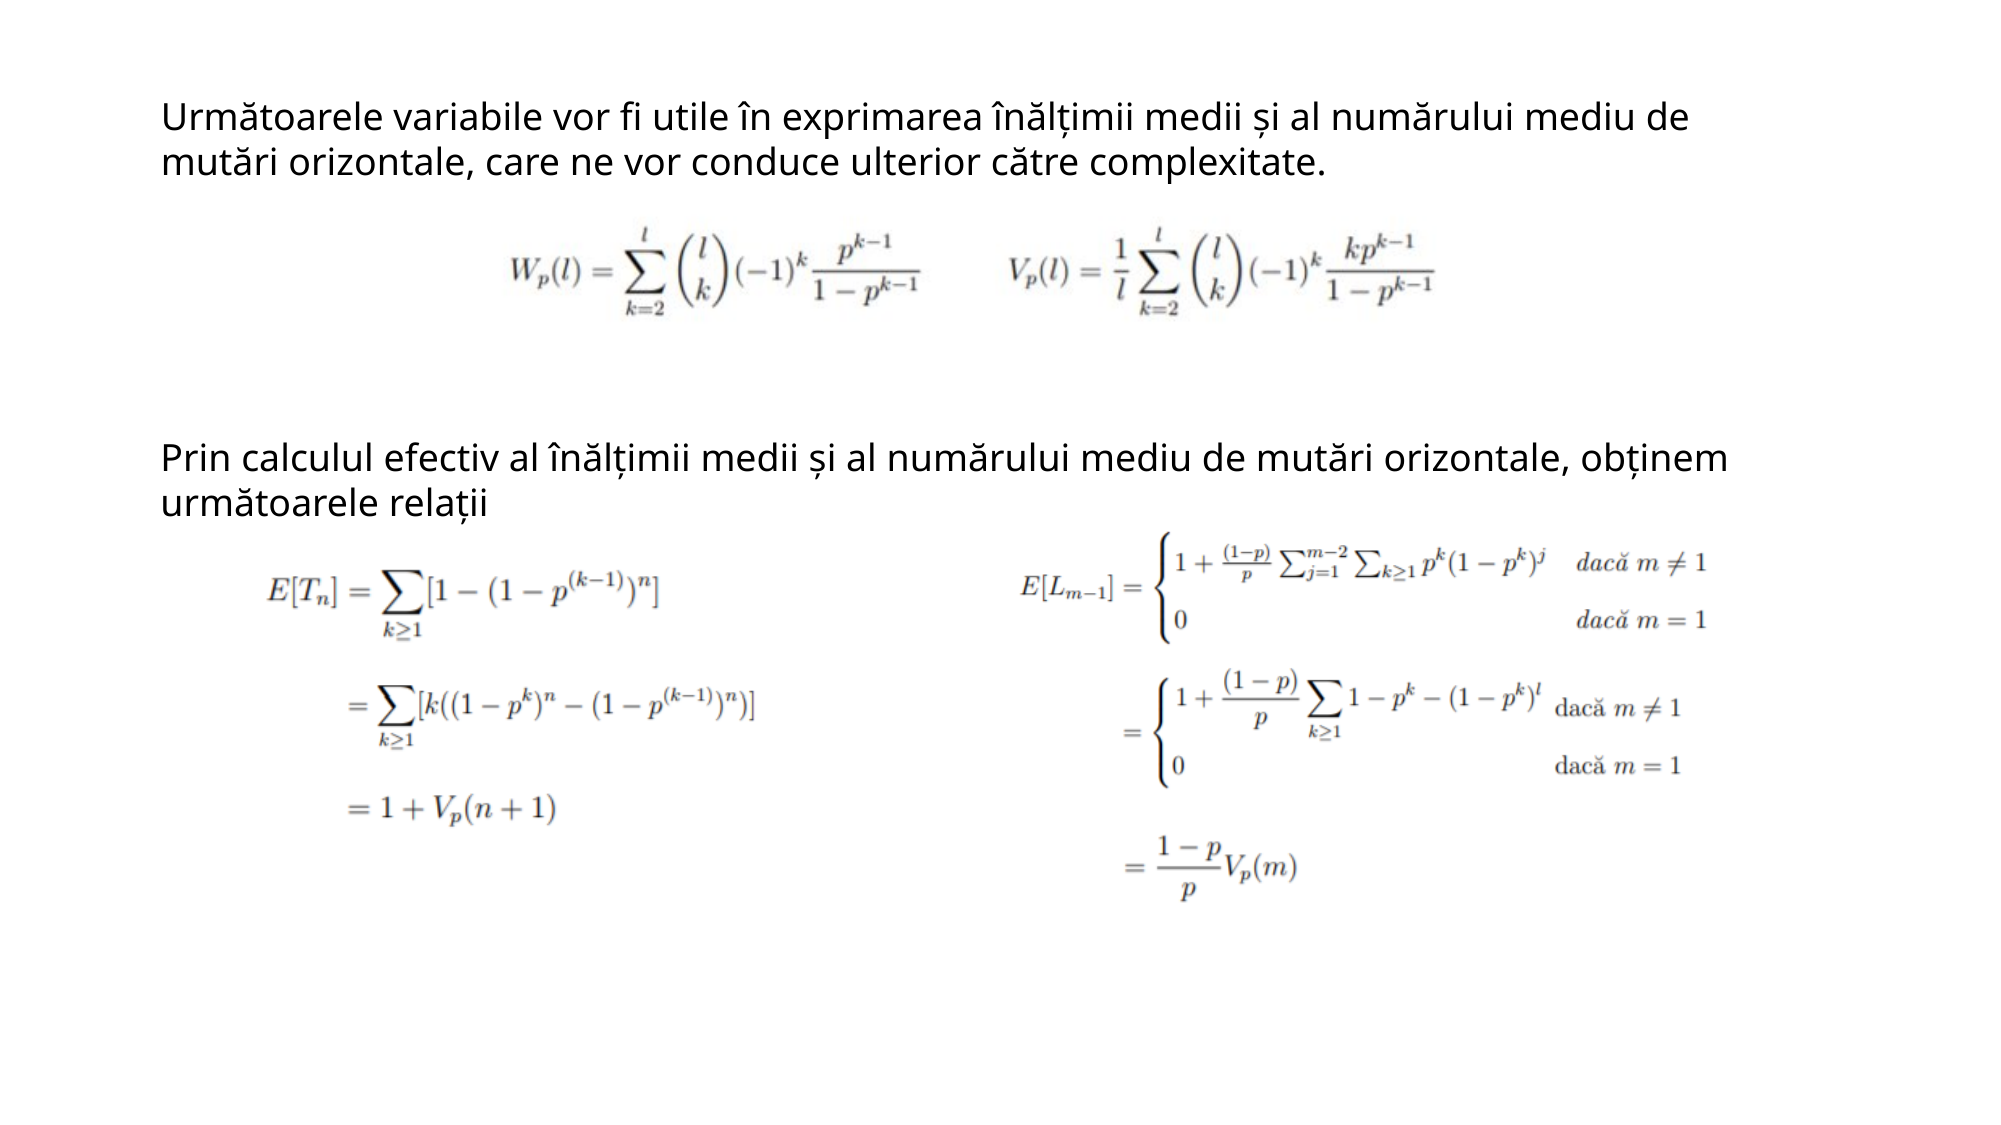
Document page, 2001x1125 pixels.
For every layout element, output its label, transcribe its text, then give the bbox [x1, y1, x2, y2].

picture [343, 677, 794, 757]
picture [980, 512, 1726, 907]
text_box Prin calculul efectiv al înălțimii medii și al numărului mediu de mutări orizontale, obținem următoarele relații [145, 426, 1846, 532]
picture [230, 553, 682, 660]
text_box Următoarele variabile vor fi utile în exprimarea înălțimii medii și al numărului mediu de mutări orizontale, care ne vor conduce ulterior către complexitate. [145, 85, 1816, 191]
picture [342, 772, 658, 916]
picture [477, 191, 1484, 334]
